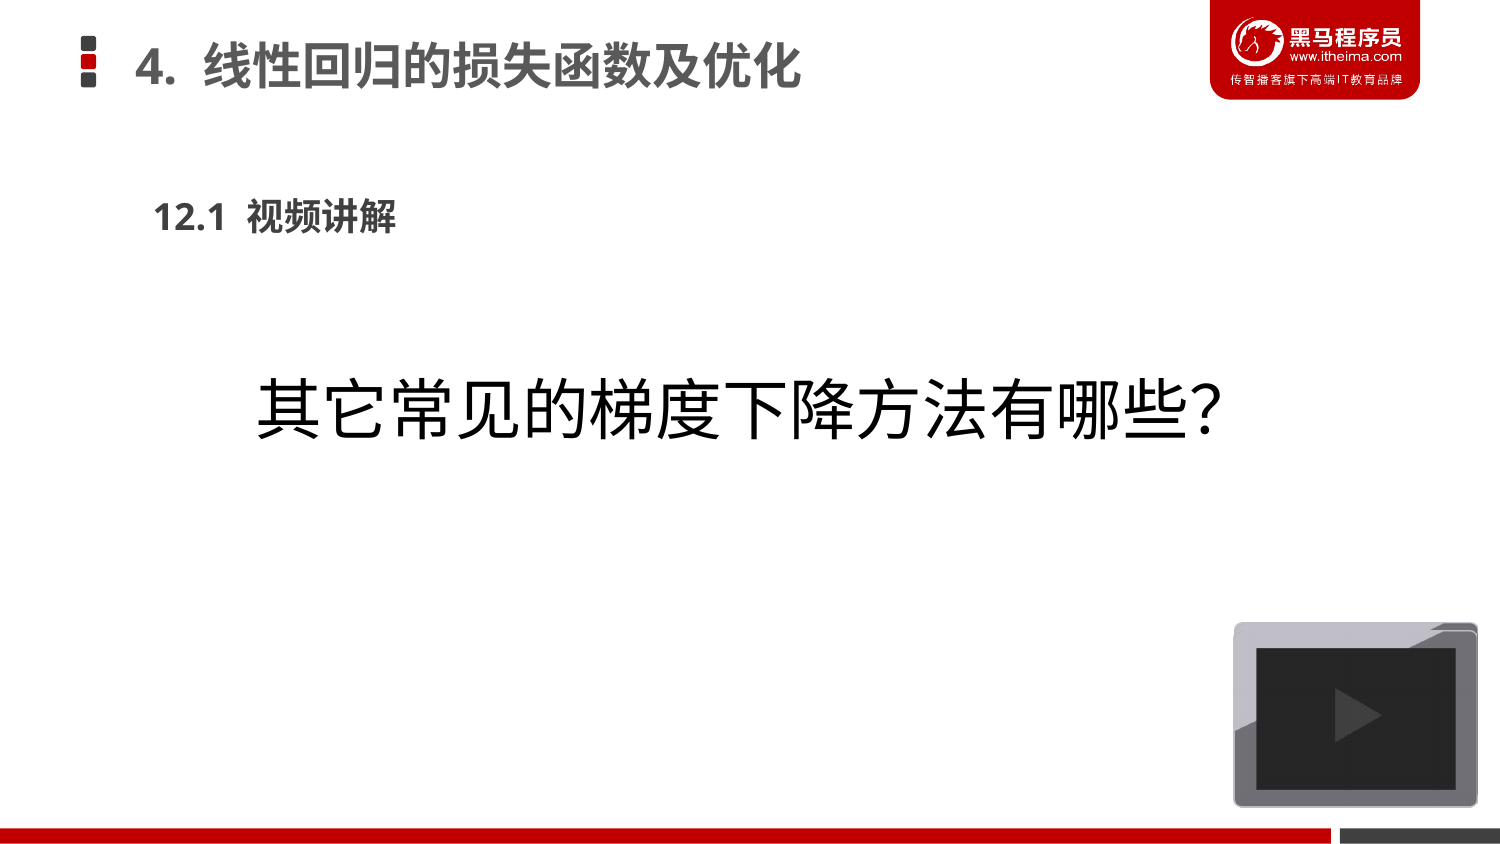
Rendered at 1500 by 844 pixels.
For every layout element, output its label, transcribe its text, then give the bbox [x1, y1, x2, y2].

picture [1232, 622, 1479, 809]
text_box 其它常见的梯度下降方法有哪些？ [206, 360, 1306, 456]
picture [1212, 8, 1421, 94]
text_box 4. 线性回归的损失函数及优化 [123, 1, 1007, 135]
text_box 12.1 视频讲解 [138, 185, 715, 246]
